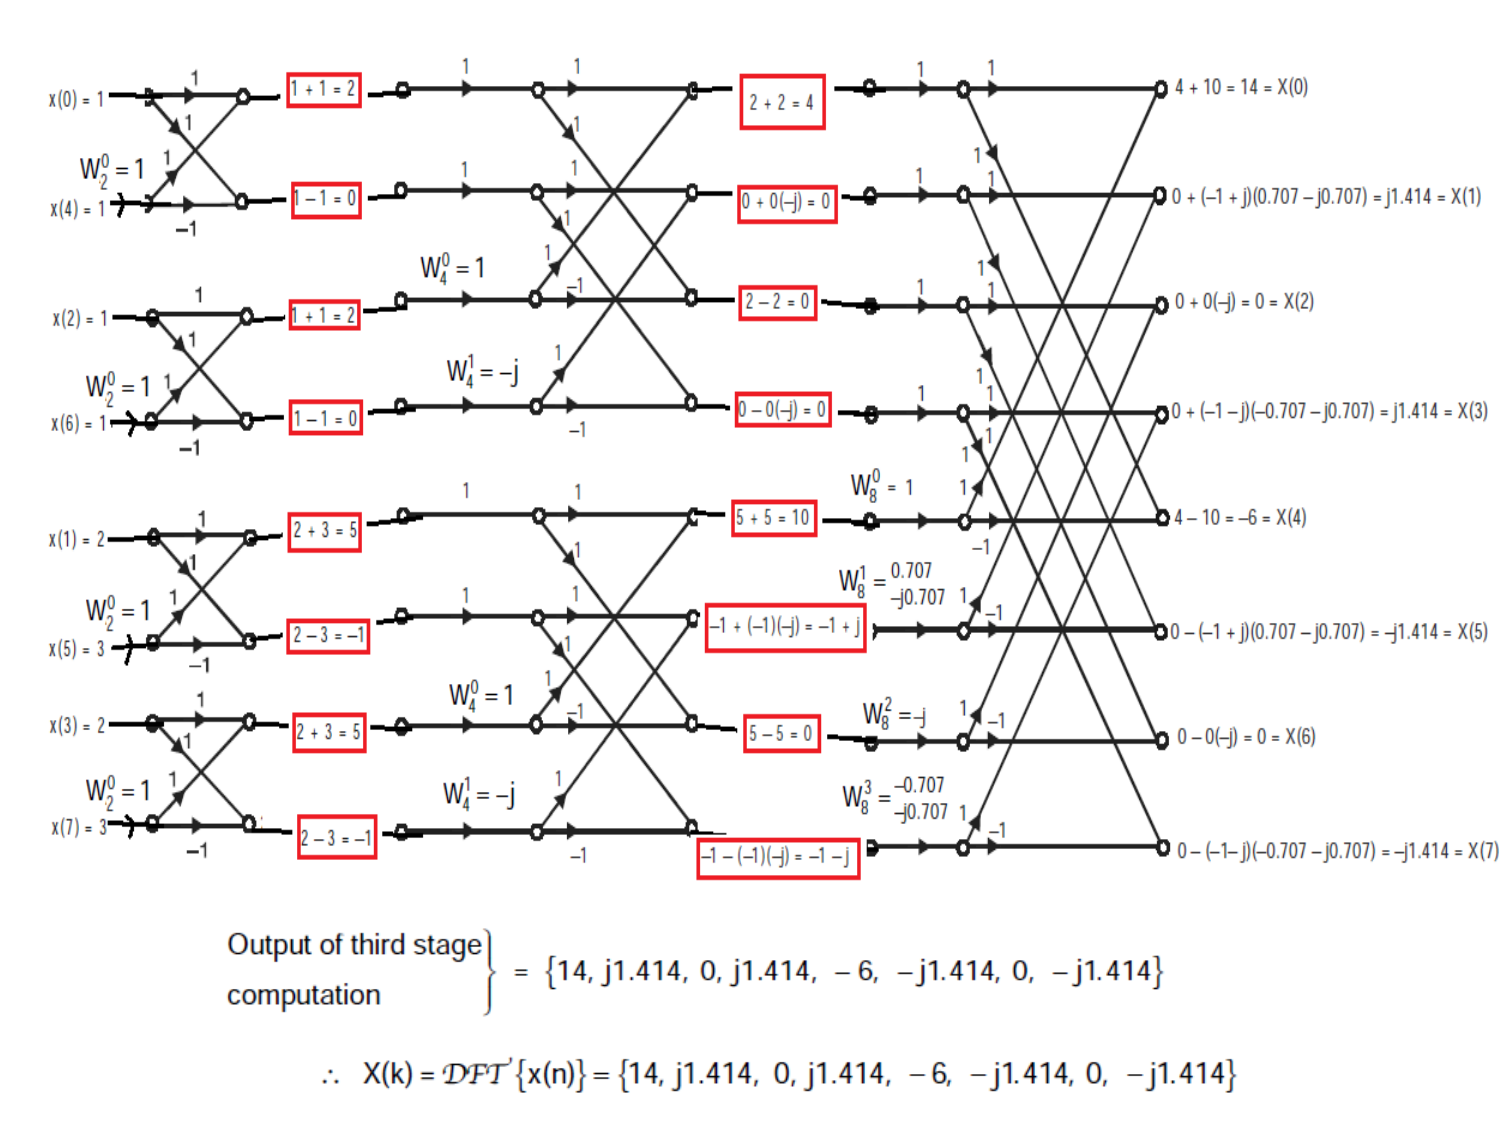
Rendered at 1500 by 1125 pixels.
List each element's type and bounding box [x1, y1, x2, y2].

picture [212, 912, 1278, 1108]
picture [37, 49, 1500, 885]
